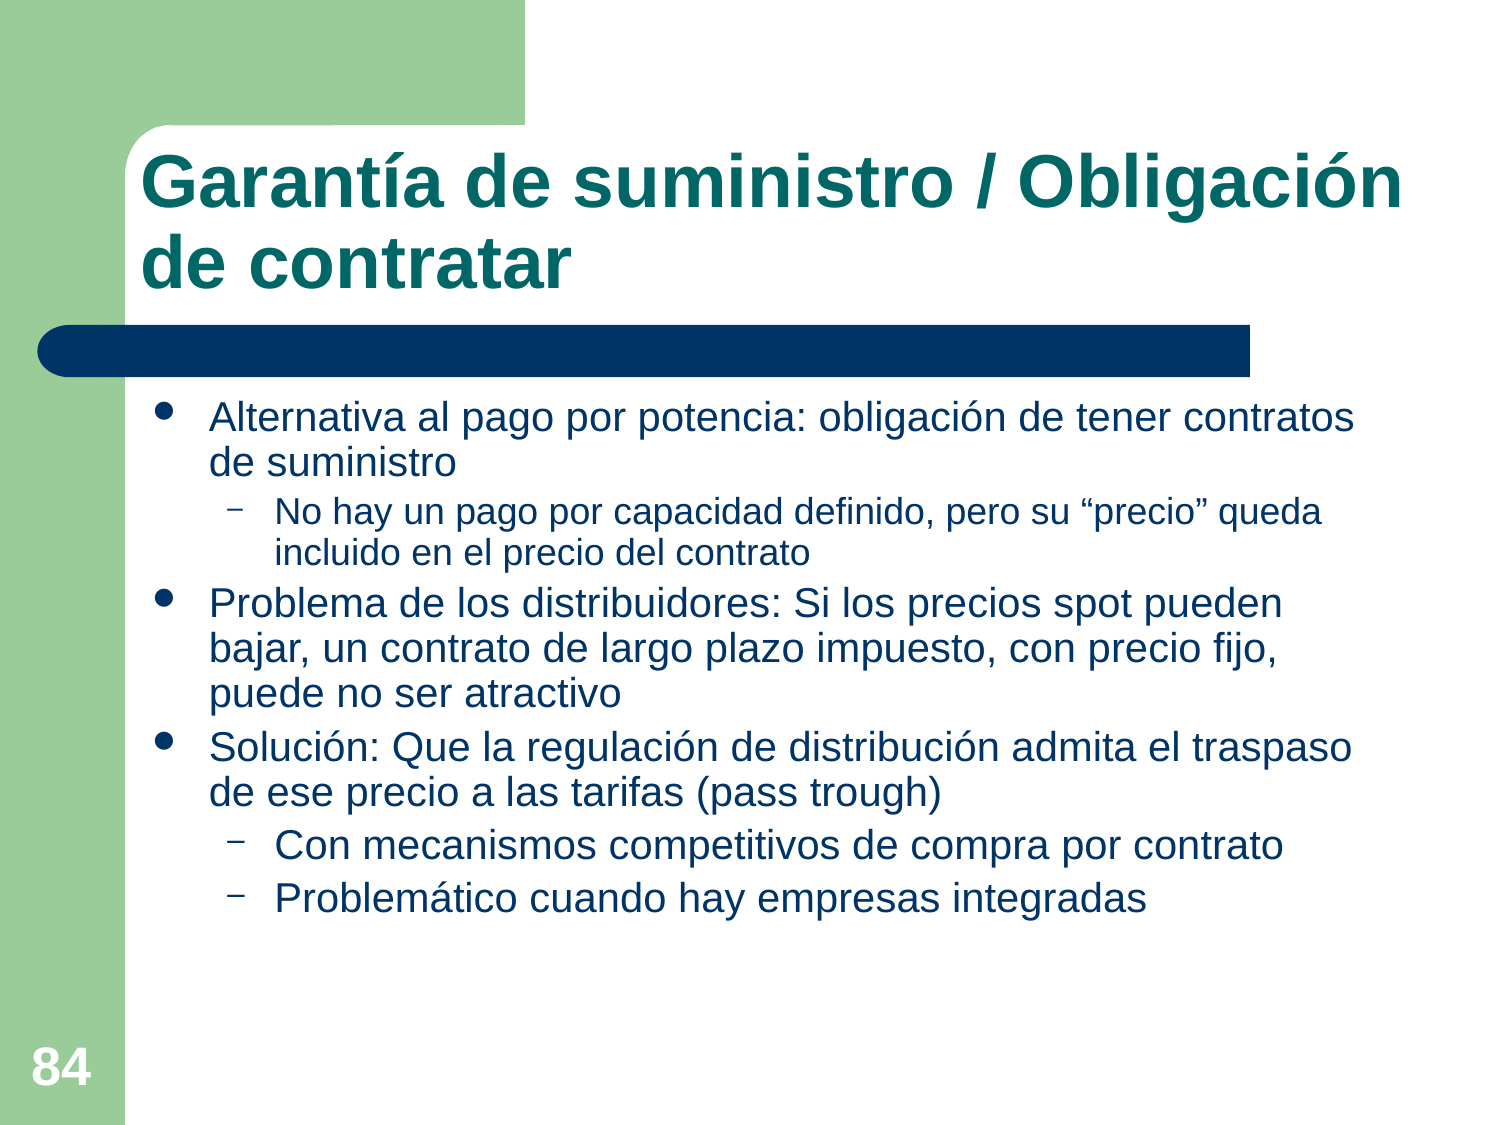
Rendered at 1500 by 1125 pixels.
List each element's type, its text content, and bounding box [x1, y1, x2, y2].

list Alternativa al pago por potencia: obligación de tener contratos de suministro No hay un pago por capacidad definido, pero su “precio” queda incluido en el precio del contrato Problema de los distribuidores: Si los precios spot pueden bajar, un contrato de largo plazo impuesto, con precio fijo, puede no ser atractivo Solución: Que la regulación de distribución admita el traspaso de ese precio a las tarifas (pass trough) Con mecanismos competitivos de compra por contrato Problemático cuando hay empresas integradas [137, 387, 1400, 999]
title Garantía de suministro / Obligación de contratar [125, 125, 1425, 313]
slide_number 84 [13, 1023, 111, 1105]
